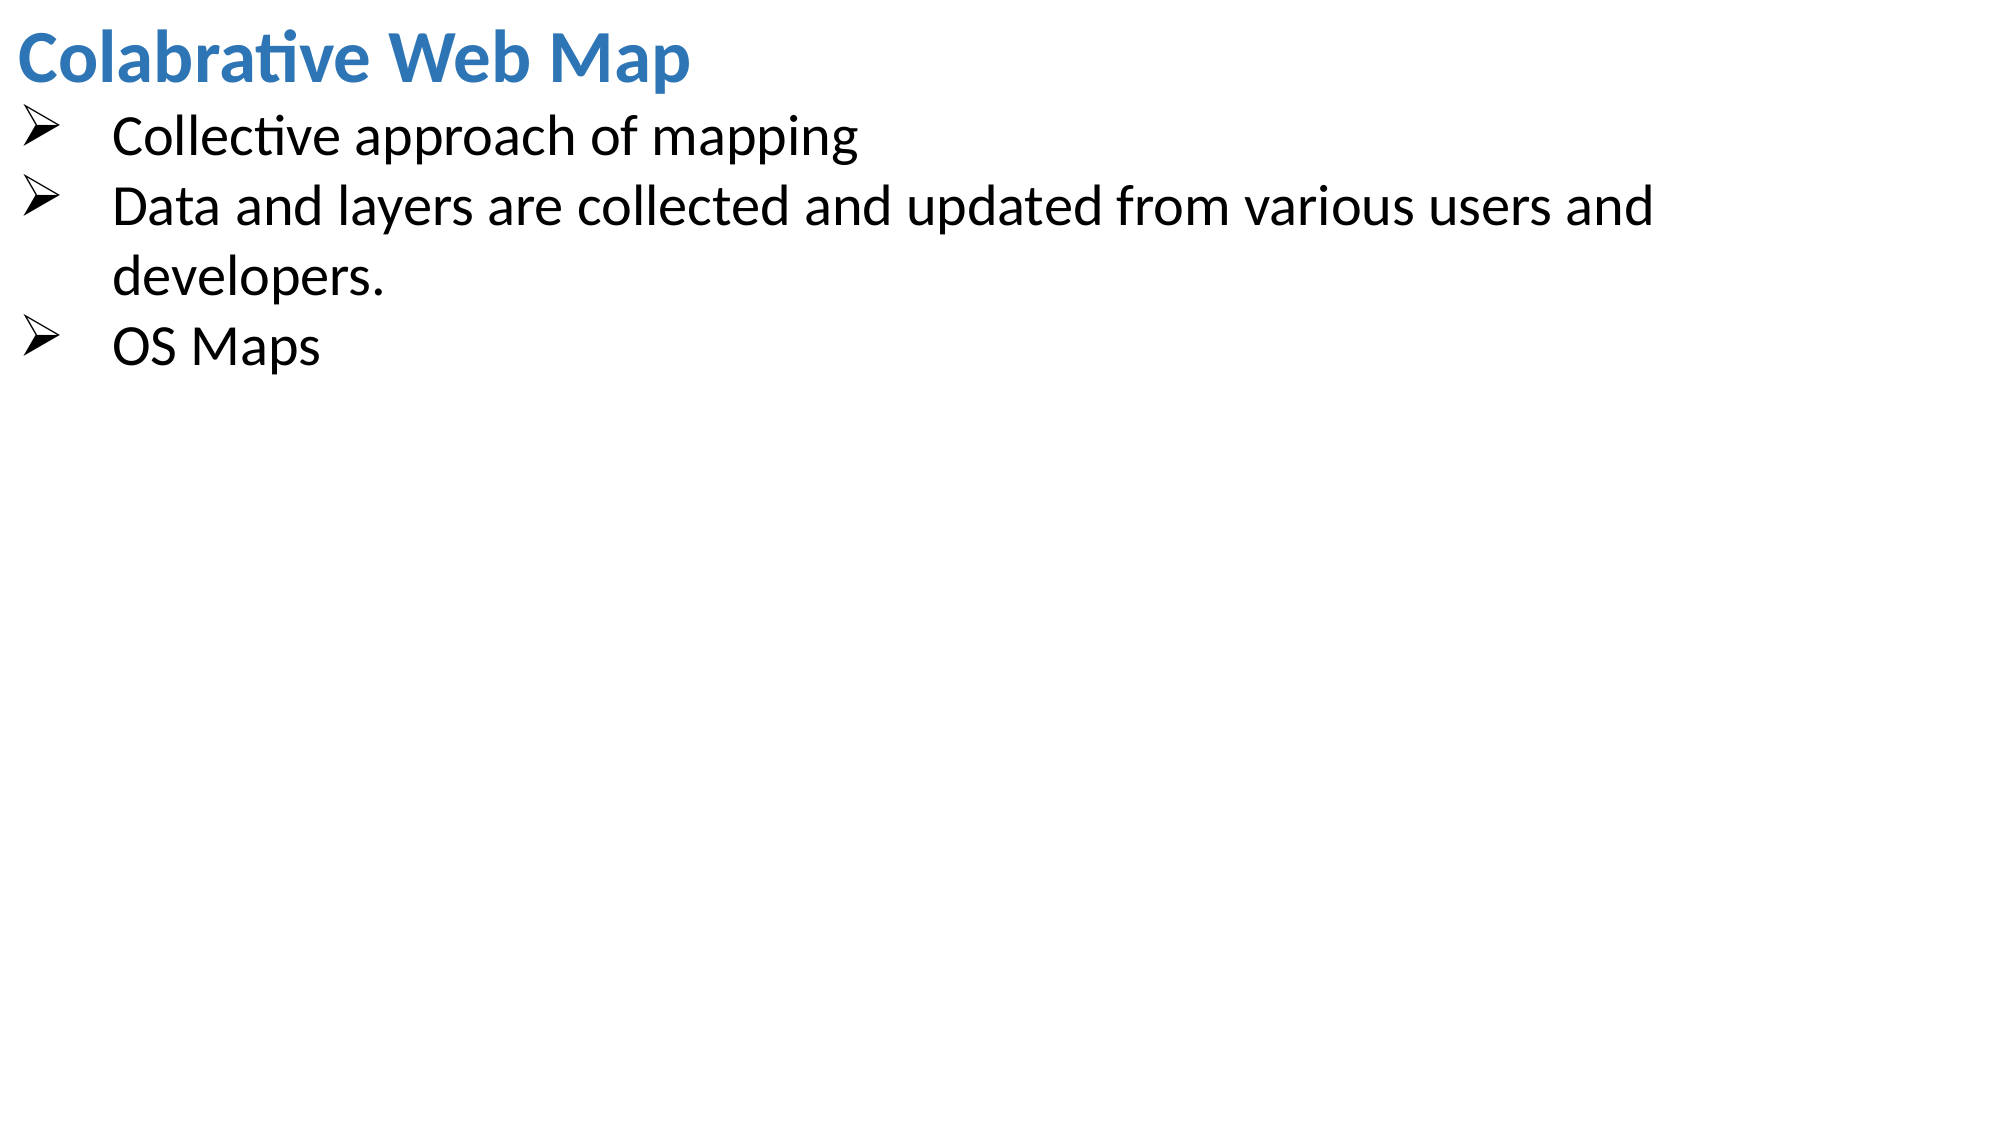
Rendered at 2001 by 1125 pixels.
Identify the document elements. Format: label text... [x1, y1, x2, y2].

text_box Colabrative Web Map Collective approach of mapping Data and layers are collected and updated from various users and developers. OS Maps [3, 0, 1726, 475]
